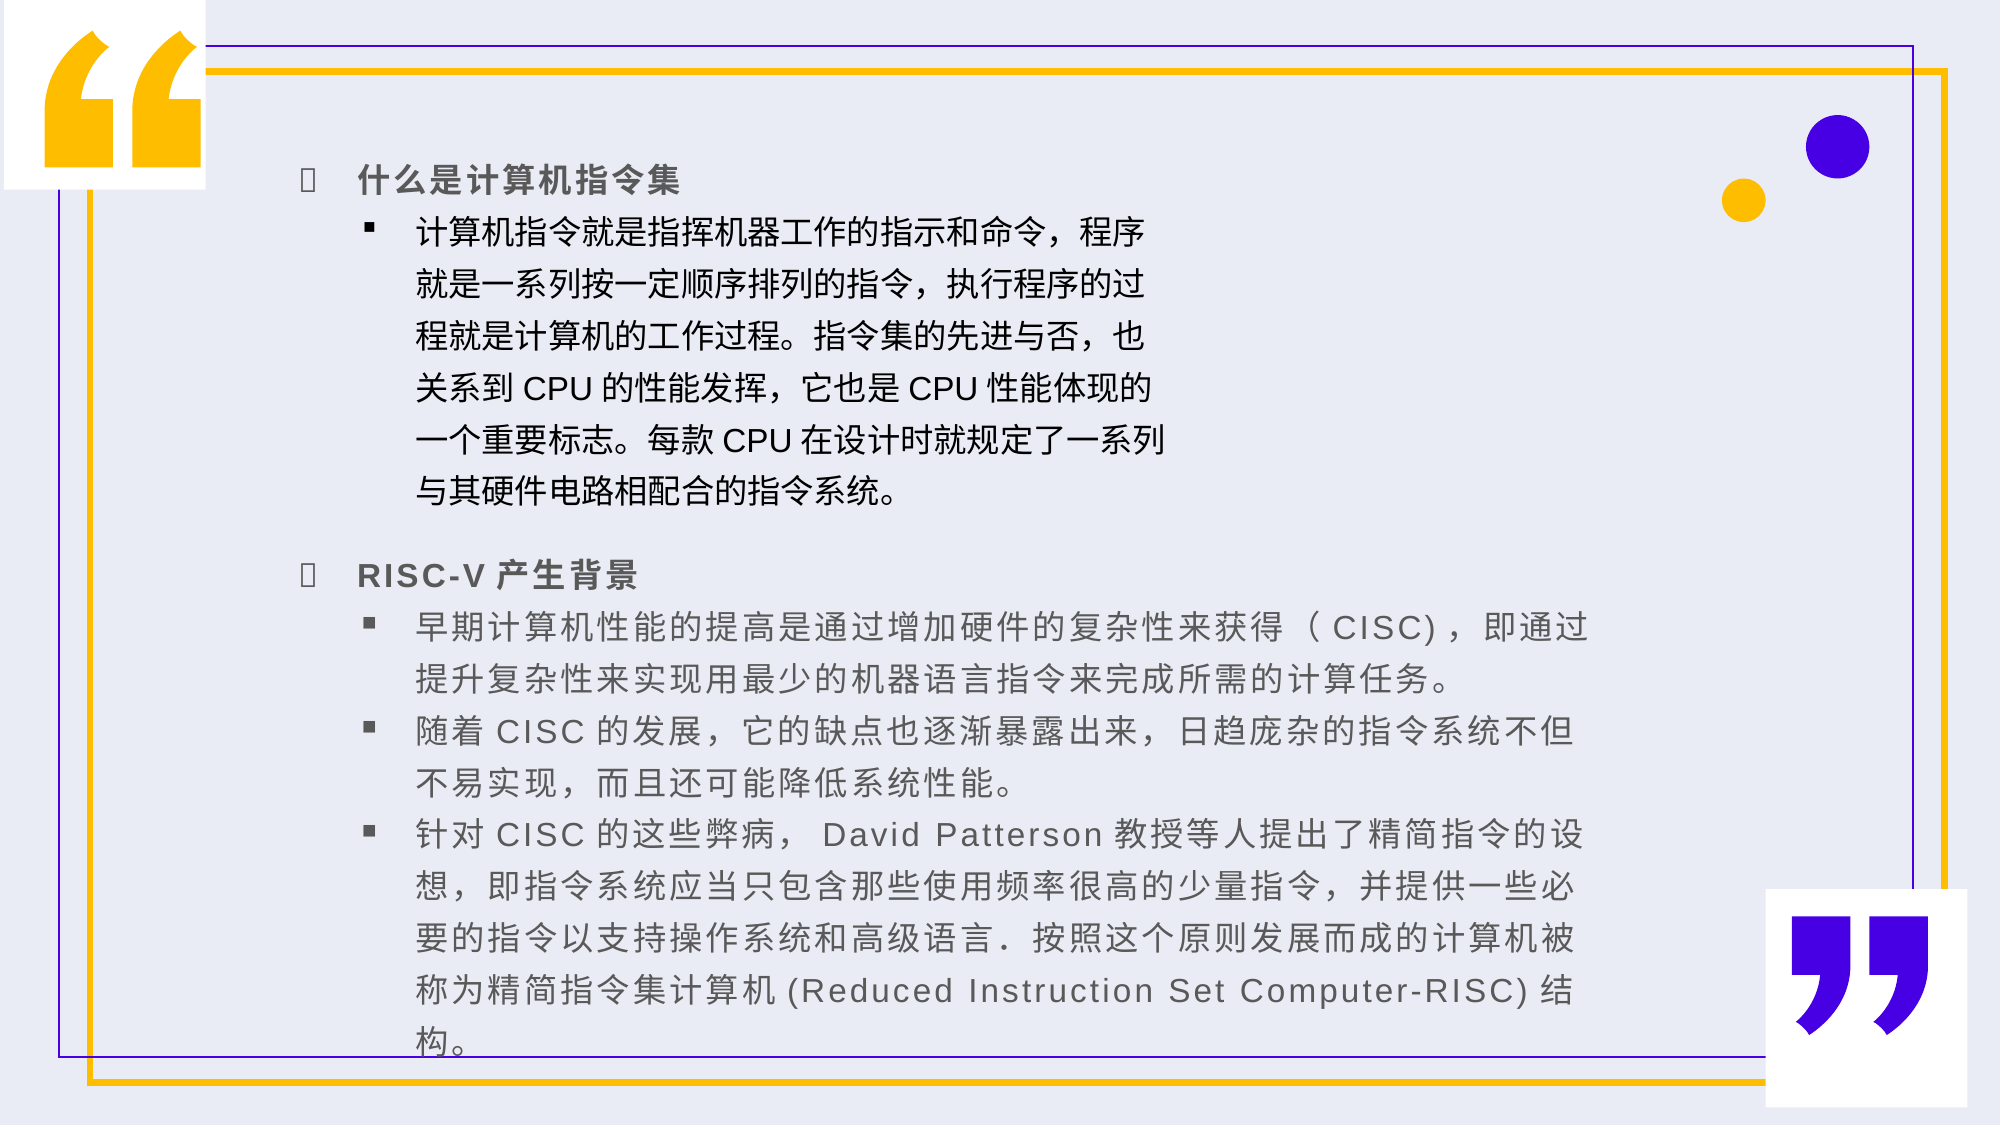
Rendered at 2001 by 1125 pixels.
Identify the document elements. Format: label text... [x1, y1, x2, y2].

text_box [58, 45, 1914, 1058]
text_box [1791, 916, 1928, 1036]
text_box [3, 0, 207, 191]
text_box 什么是计算机指令集 计算机指令就是指挥机器工作的指示和命令，程序就是一系列按一定顺序排列的指令，执行程序的过程就是计算机的工作过程。指令集的先进与否，也关系到CPU的性能发挥，它也是CPU性能体现的一个重要标志。每款CPU在设计时就规定了一系列与其硬件电路相配合的指令系统。 [283, 139, 1189, 522]
text_box [1914, 70, 1946, 888]
text_box [1765, 888, 1968, 1108]
text_box [1720, 177, 1767, 224]
text_box RISC-V产生背景 早期计算机性能的提高是通过增加硬件的复杂性来获得（CISC)，即通过提升复杂性来实现用最少的机器语言指令来完成所需的计算任务。 随着CISC的发展，它的缺点也逐渐暴露出来，日趋庞杂的指令系统不但不易实现，而且还可能降低系统性能。 针对CISC的这些弊病，David Patterson教授等人提出了精简指令的设想，即指令系统应当只包含那些使用频率很高的少量指令，并提供一些必要的指令以支持操作系统和高级语言．按照这个原则发展而成的计算机被称为精简指令集计算机(Reduced Instruction Set Computer-RISC)结构。 [283, 534, 1627, 931]
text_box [45, 32, 200, 167]
text_box [89, 1058, 1765, 1083]
text_box [1804, 114, 1871, 180]
